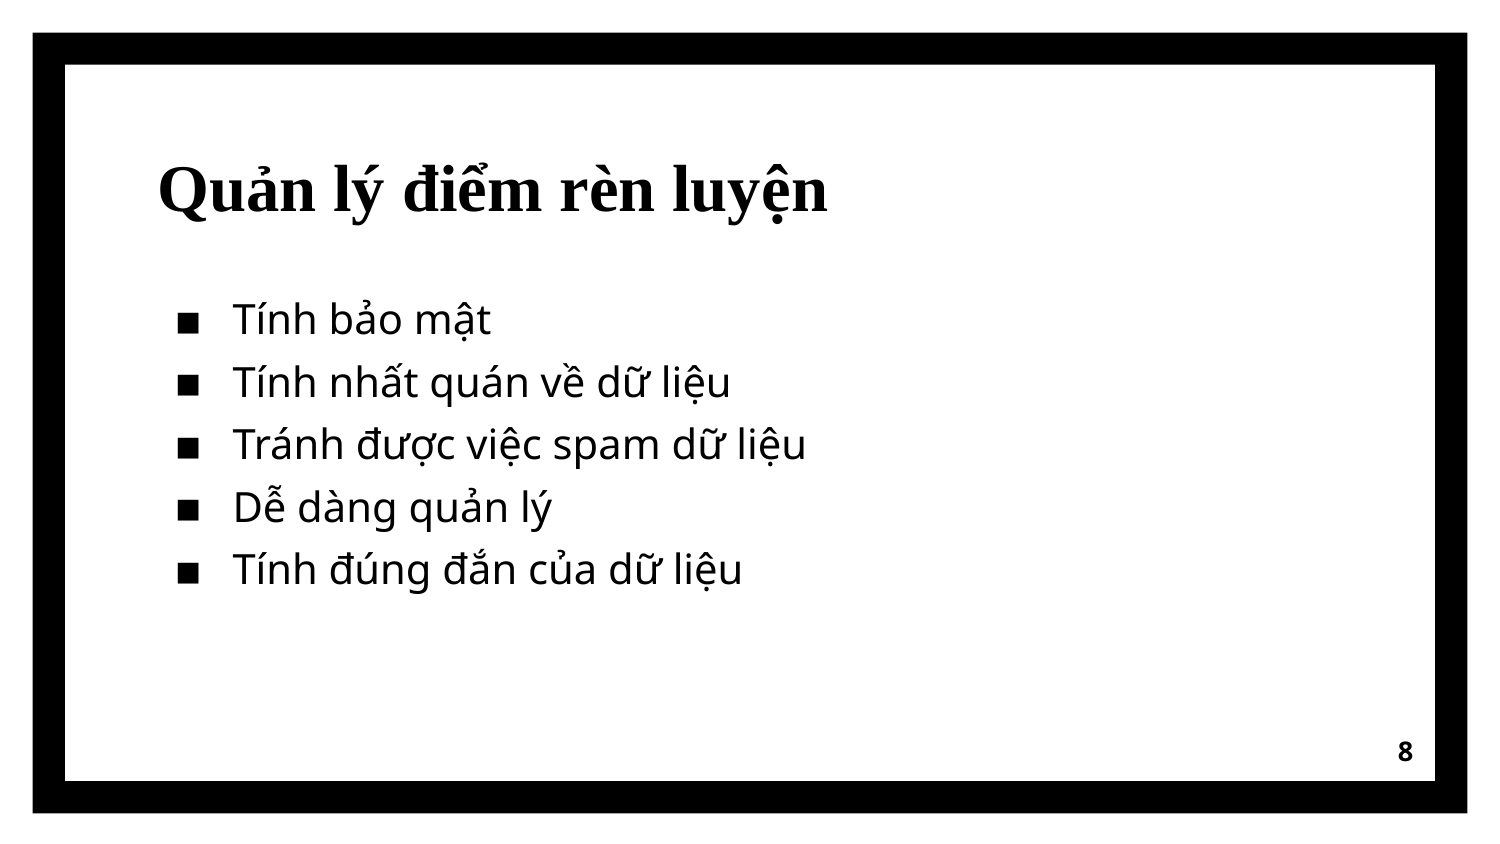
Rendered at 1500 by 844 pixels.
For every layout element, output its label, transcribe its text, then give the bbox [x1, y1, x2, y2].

list Tính bảo mật Tính nhất quán về dữ liệu Tránh được việc spam dữ liệu Dễ dàng quản lý Tính đúng đắn của dữ liệu [142, 278, 1400, 709]
slide_number 8 [1338, 720, 1429, 786]
title Quản lý điểm rèn luyện [142, 139, 983, 240]
